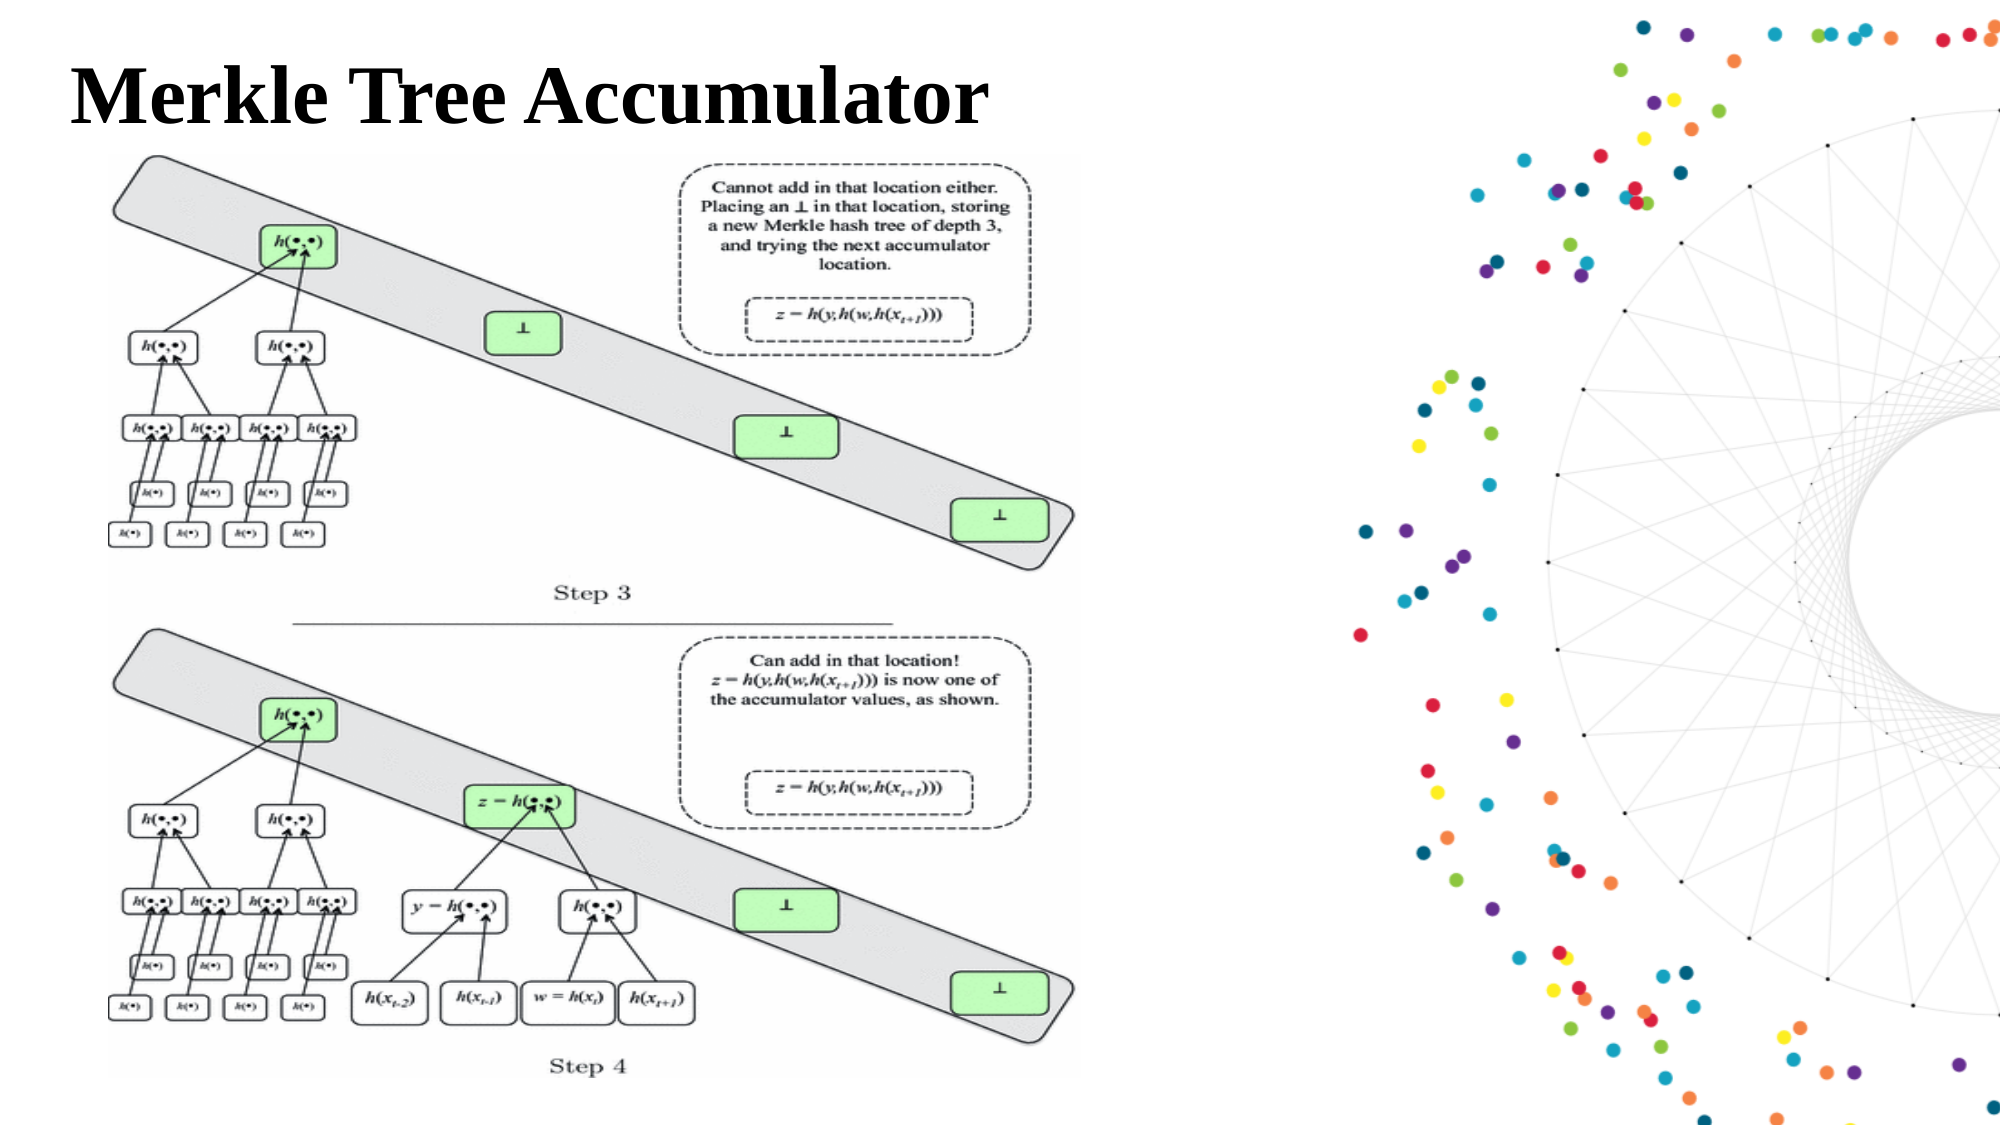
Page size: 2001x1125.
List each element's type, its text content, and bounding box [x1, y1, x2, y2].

picture [108, 154, 1081, 1078]
picture [1269, 0, 2000, 1125]
title Merkle Tree Accumulator [50, 0, 1915, 126]
